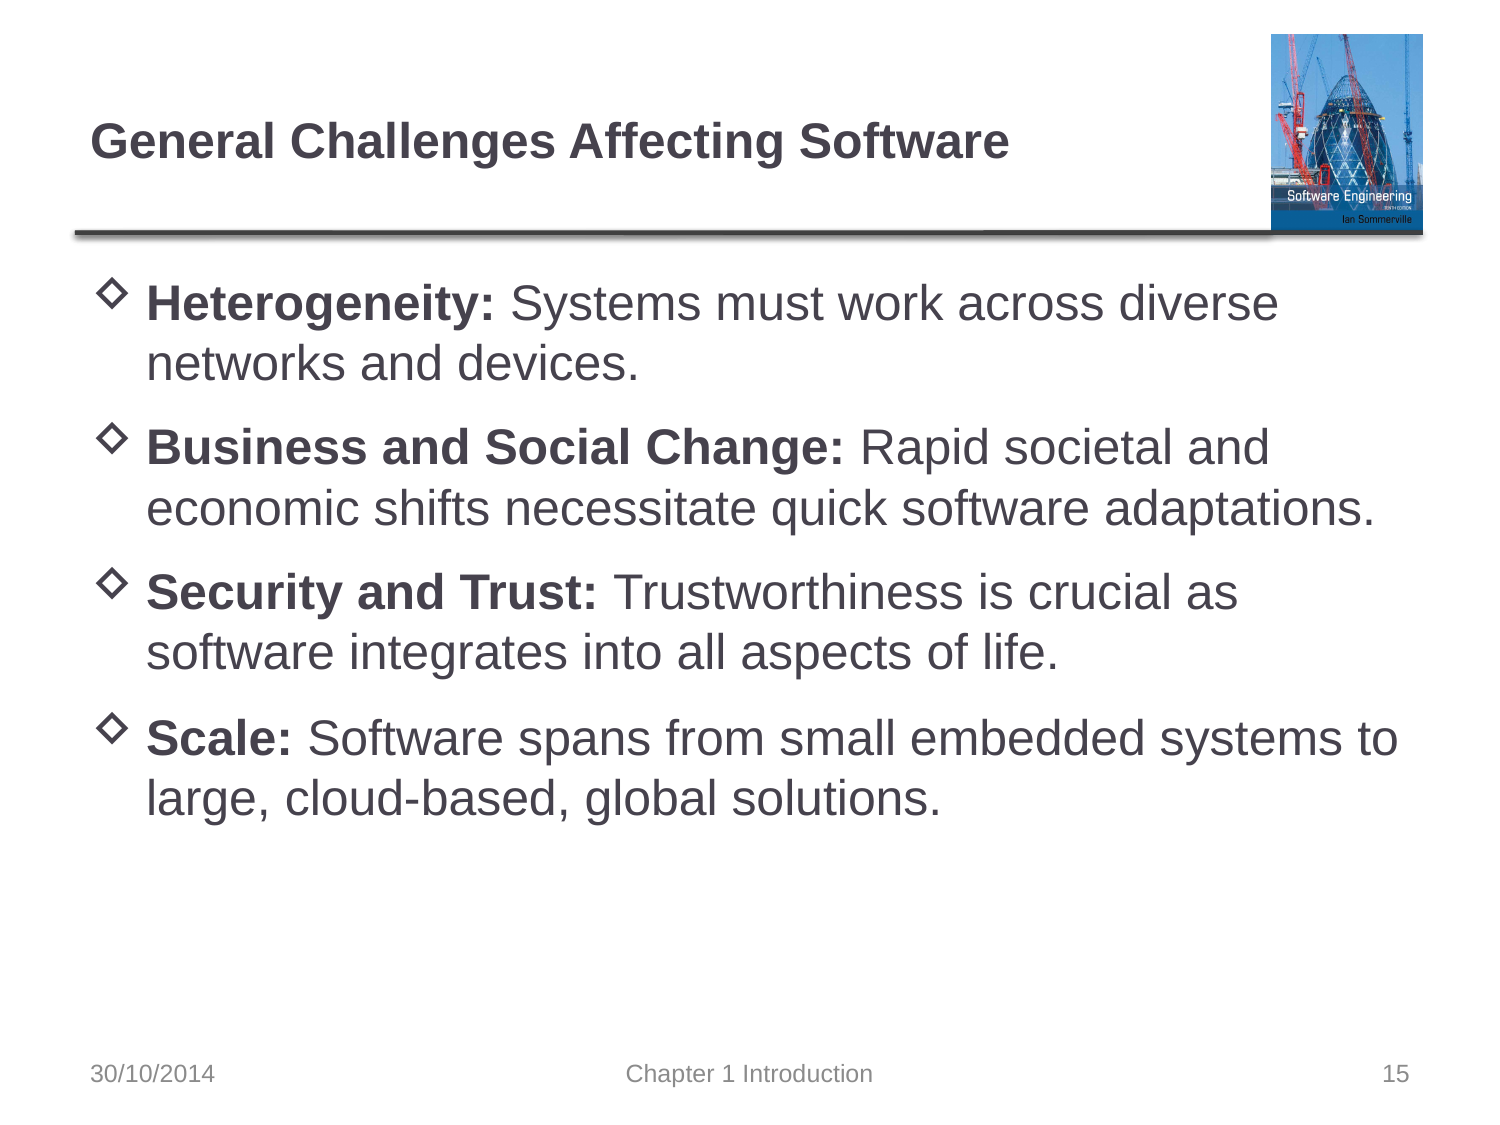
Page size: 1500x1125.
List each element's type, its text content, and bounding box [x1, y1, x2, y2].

slide_number 15 [1074, 1042, 1425, 1103]
footer Chapter 1 Introduction [512, 1042, 988, 1103]
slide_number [75, 1042, 425, 1103]
picture [1271, 34, 1423, 230]
list Heterogeneity: Systems must work across diverse networks and devices. Business and Social Change: Rapid societal and economic shifts necessitate quick software adaptations. Security and Trust: Trustworthiness is crucial as software integrates into all aspects of life. Scale: Software spans from small embedded systems to large, cloud-based, global solutions. [75, 262, 1425, 1005]
title General Challenges Affecting Software [74, 44, 1272, 233]
